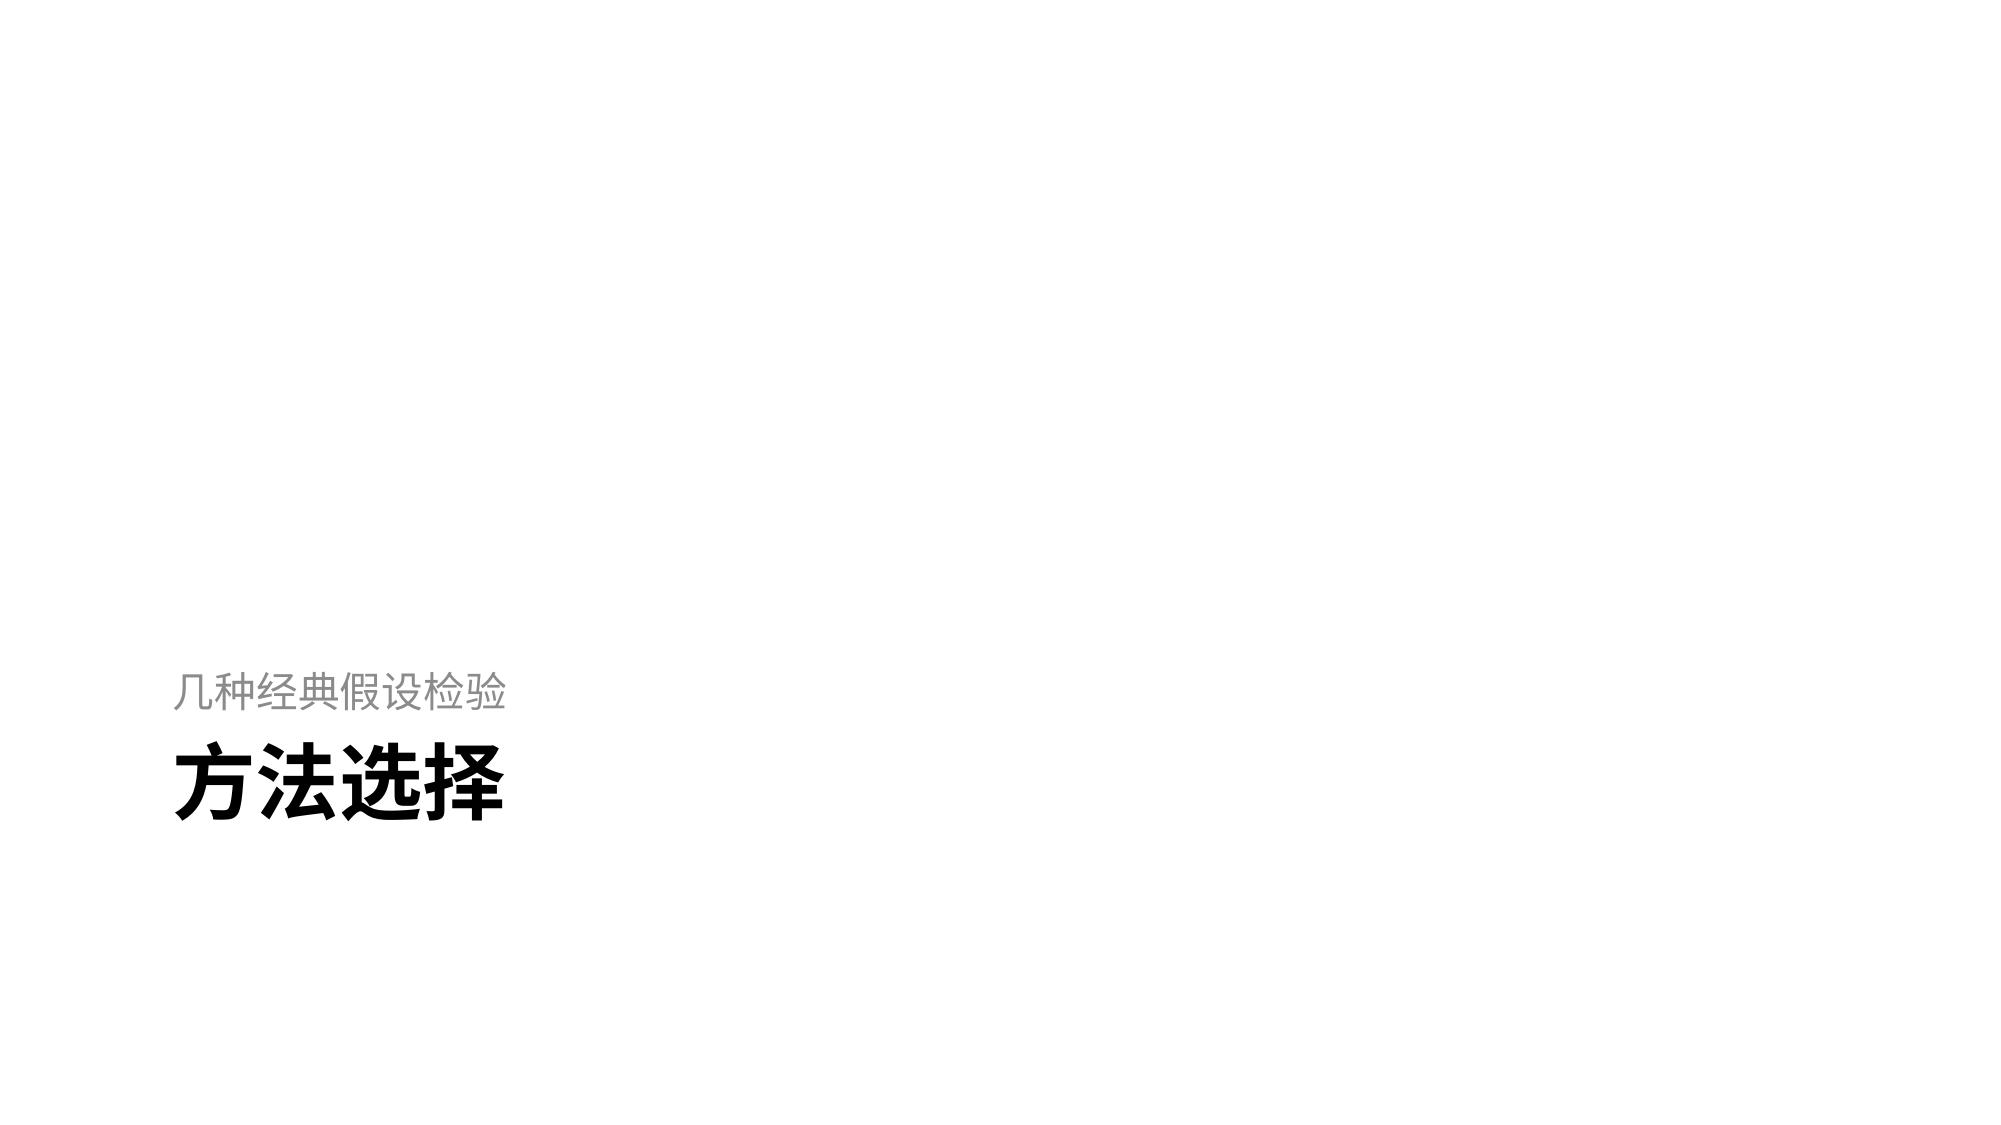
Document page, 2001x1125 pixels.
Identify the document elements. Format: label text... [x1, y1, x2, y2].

list 几种经典假设检验 [157, 476, 1859, 724]
title 方法选择 [157, 724, 1859, 947]
